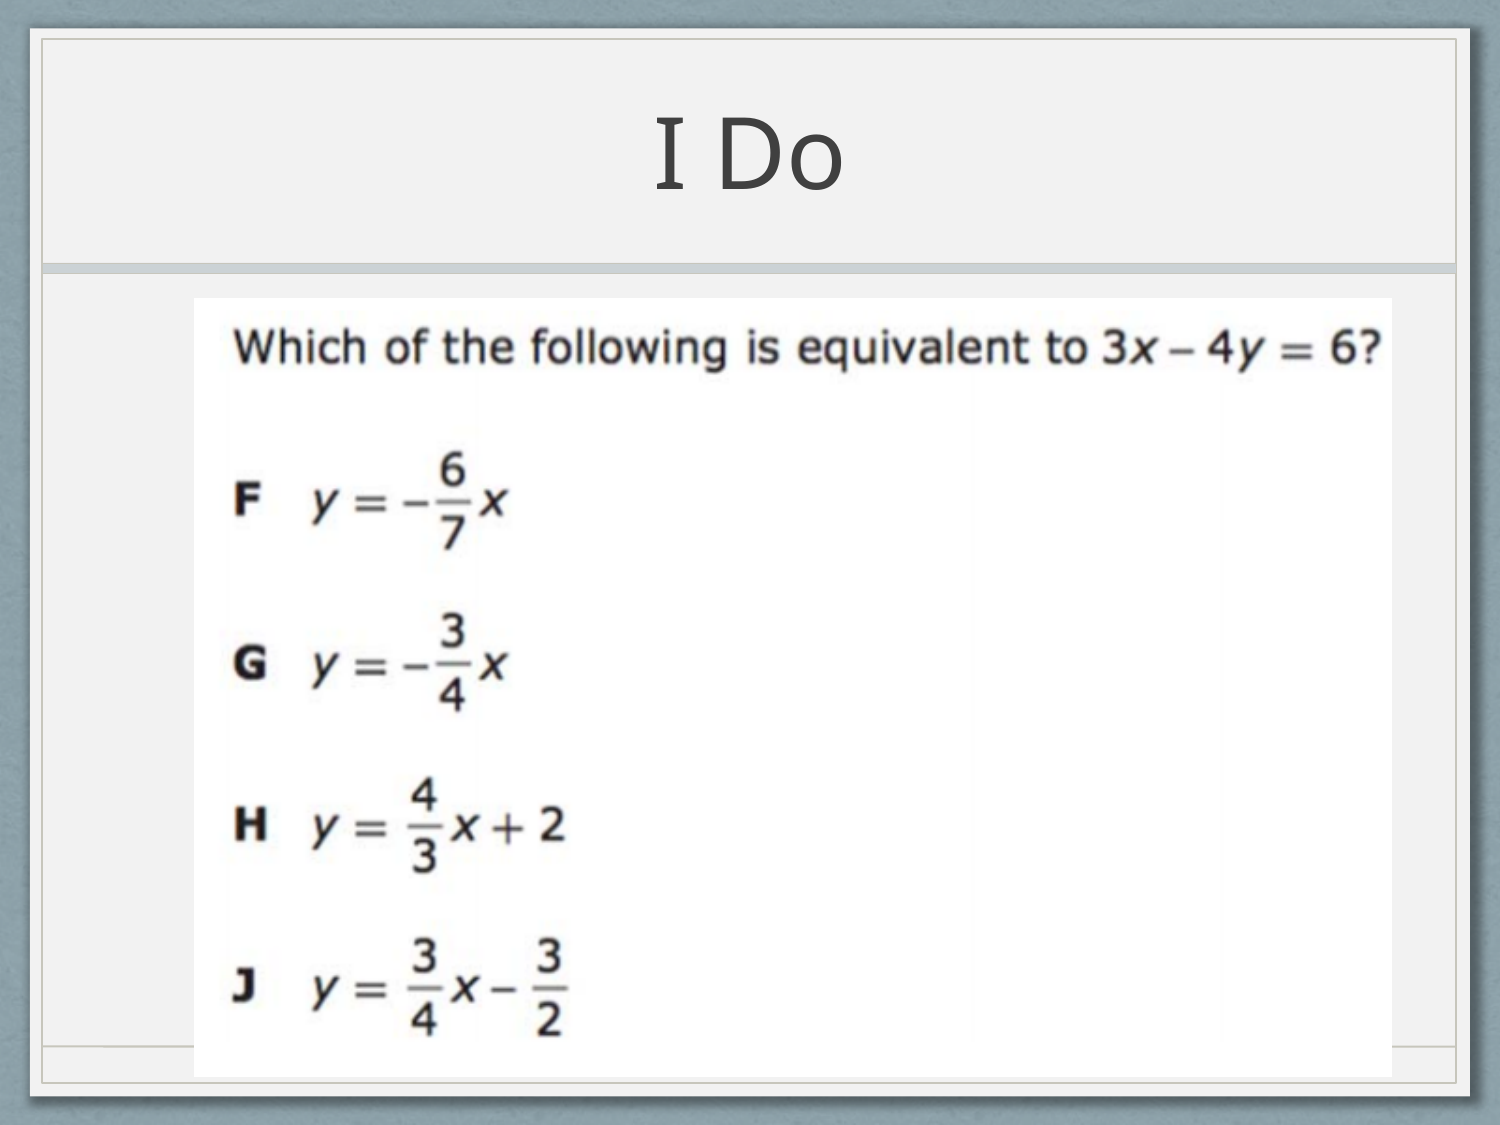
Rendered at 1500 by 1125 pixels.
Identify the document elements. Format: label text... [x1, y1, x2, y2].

title I Do [147, 40, 1353, 260]
picture [194, 298, 1393, 1078]
